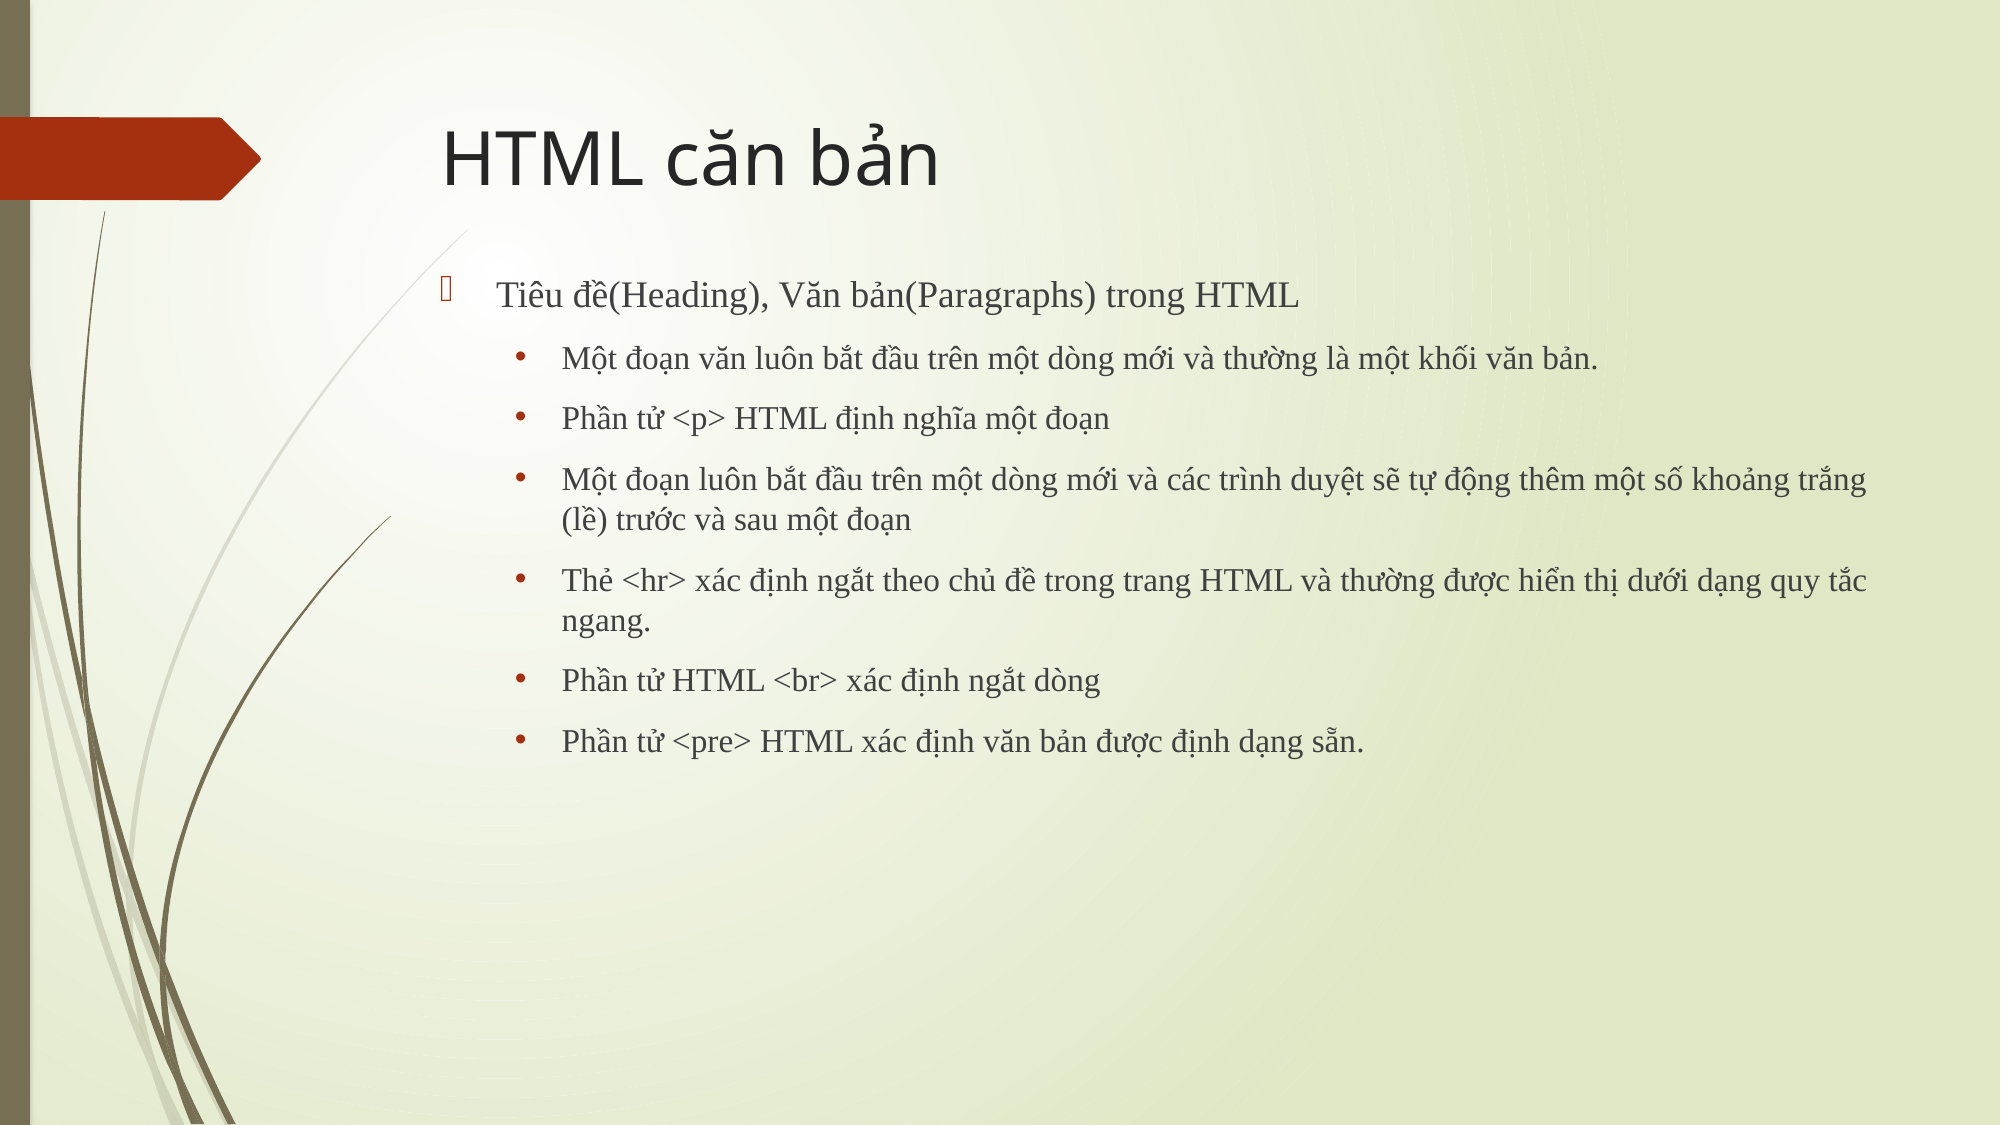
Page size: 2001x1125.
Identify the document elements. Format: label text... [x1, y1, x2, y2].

title HTML căn bản [425, 102, 1888, 213]
list Tiêu đề(Heading), Văn bản(Paragraphs) trong HTML Một đoạn văn luôn bắt đầu trên một dòng mới và thường là một khối văn bản. Phần tử <p> HTML định nghĩa một đoạn Một đoạn luôn bắt đầu trên một dòng mới và các trình duyệt sẽ tự động thêm một số khoảng trắng (lề) trước và sau một đoạn Thẻ <hr> xác định ngắt theo chủ đề trong trang HTML và thường được hiển thị dưới dạng quy tắc ngang. Phần tử HTML <br> xác định ngắt dòng Phần tử <pre> HTML xác định văn bản được định dạng sẵn. [424, 262, 1888, 970]
